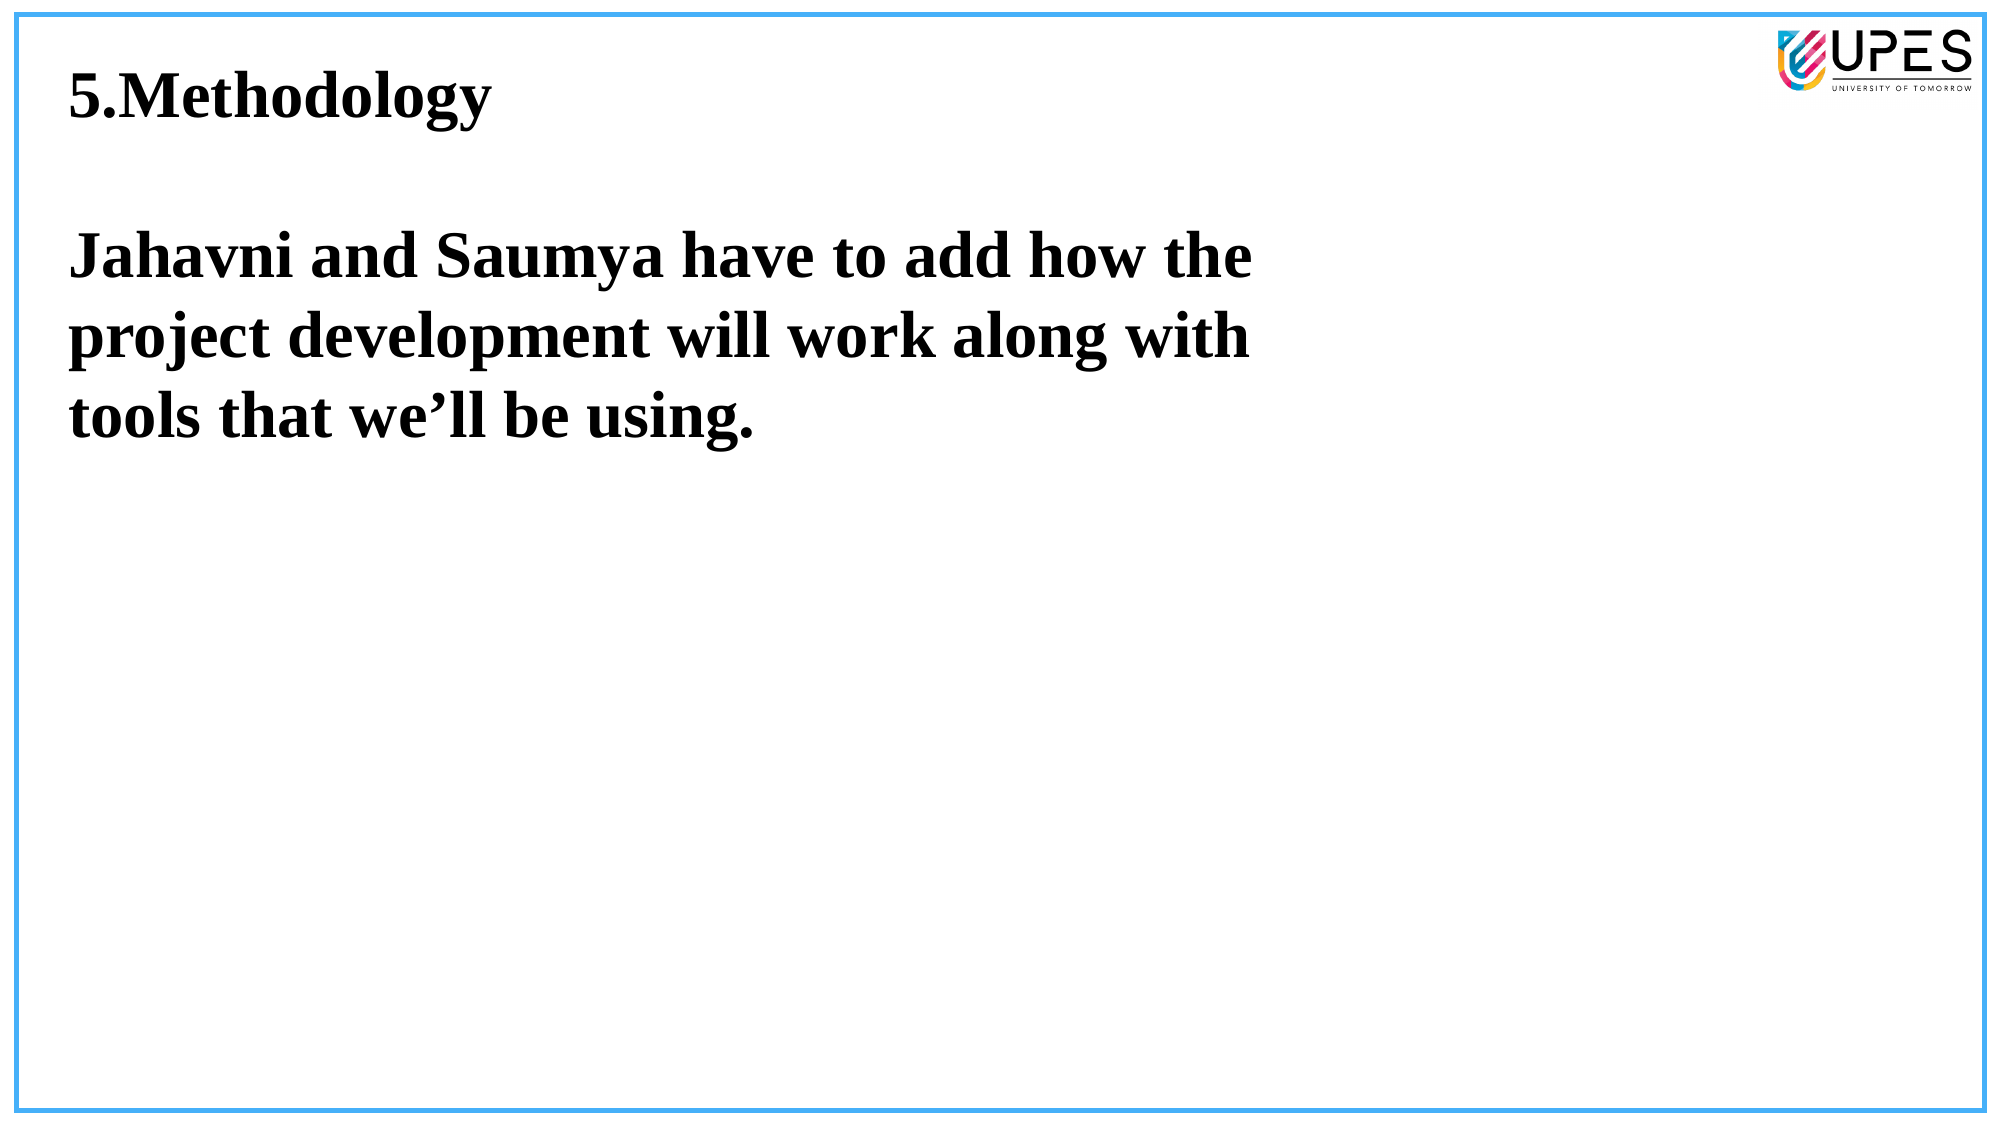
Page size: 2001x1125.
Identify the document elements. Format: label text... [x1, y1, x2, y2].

picture [1758, 20, 1978, 110]
text_box 5.Methodology Jahavni and Saumya have to add how the project development will work along with tools that we’ll be using. [53, 43, 1289, 459]
